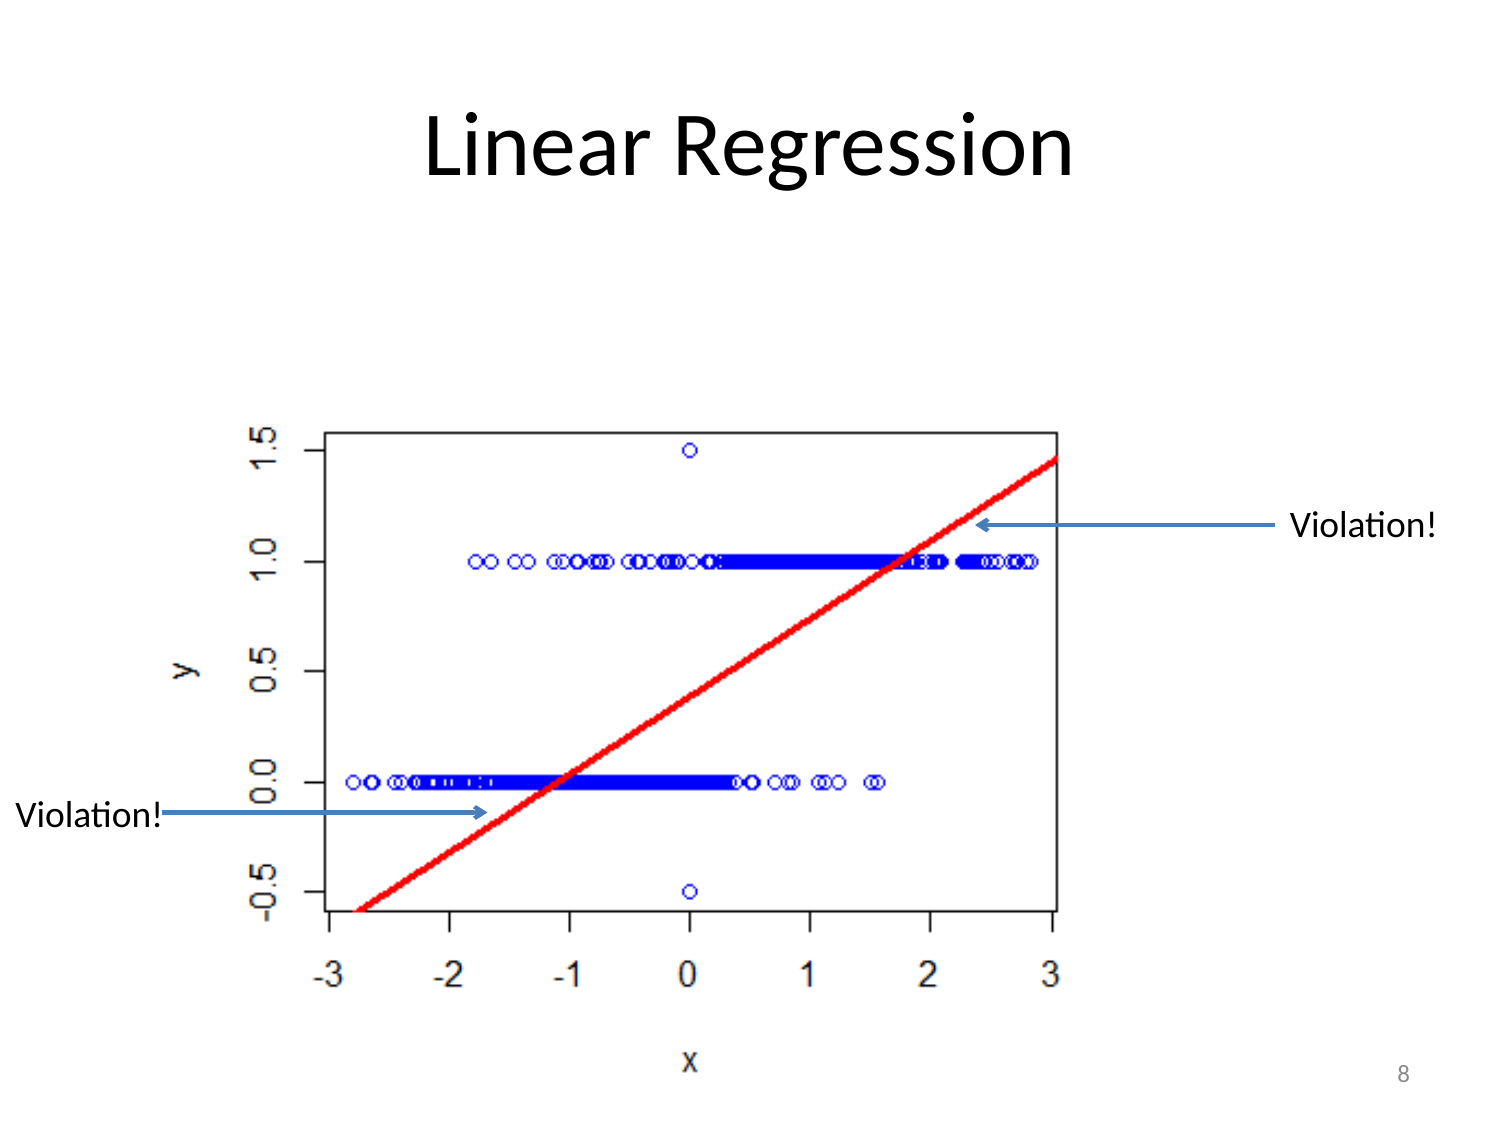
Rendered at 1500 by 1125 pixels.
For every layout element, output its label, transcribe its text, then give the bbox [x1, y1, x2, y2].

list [153, 262, 1146, 1125]
title Linear Regression [75, 45, 1425, 233]
slide_number 8 [1150, 1042, 1425, 1103]
text_box Violation! [0, 782, 148, 842]
text_box Violation! [1275, 493, 1475, 553]
